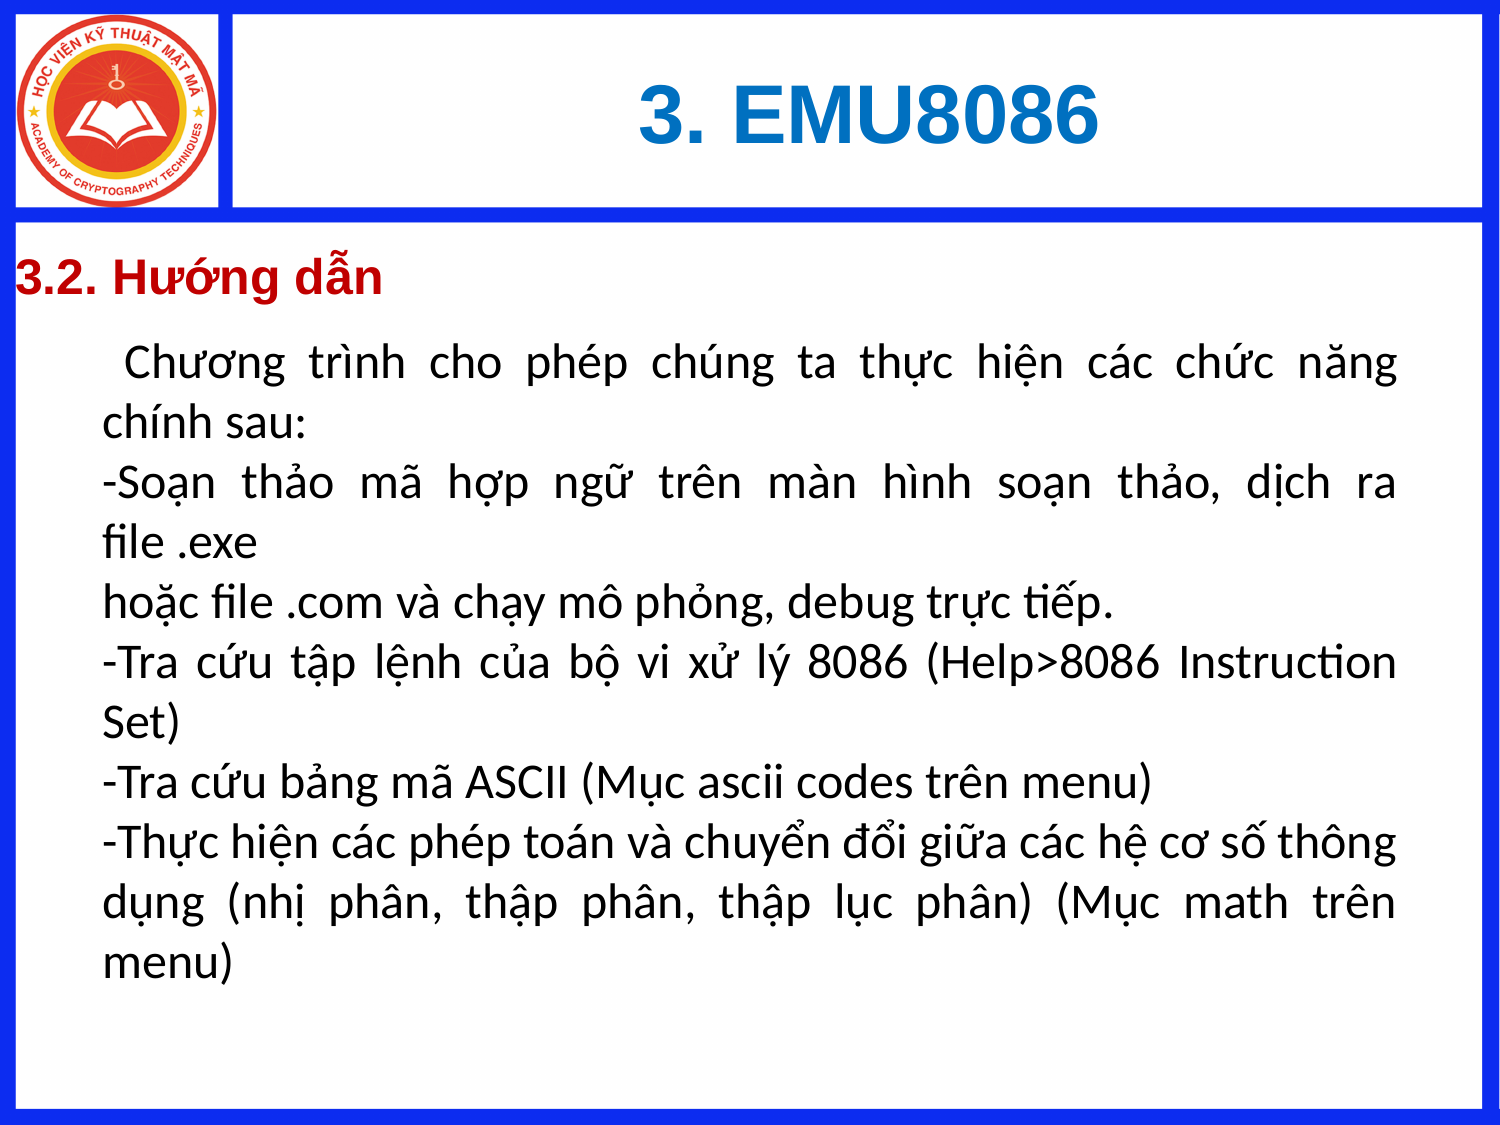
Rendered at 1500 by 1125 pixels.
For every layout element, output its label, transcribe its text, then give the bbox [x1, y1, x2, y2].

picture [0, 0, 1500, 237]
picture [0, 312, 1500, 1125]
text_box 3.2. Hướng dẫn [0, 237, 1500, 312]
text_box Chương trình cho phép chúng ta thực hiện các chức năng chính sau: -Soạn thảo mã hợp ngữ trên màn hình soạn thảo, dịch ra file .exe hoặc file .com và chạy mô phỏng, debug trực tiếp. -Tra cứu tập lệnh của bộ vi xử lý 8086 (Help>8086 Instruction Set) -Tra cứu bảng mã ASCII (Mục ascii codes trên menu) -Thực hiện các phép toán và chuyển đổi giữa các hệ cơ số thông dụng (nhị phân, thập phân, thập lục phân) (Mục math trên menu) [87, 321, 1413, 997]
title 3. EMU8086 [275, 45, 1465, 175]
